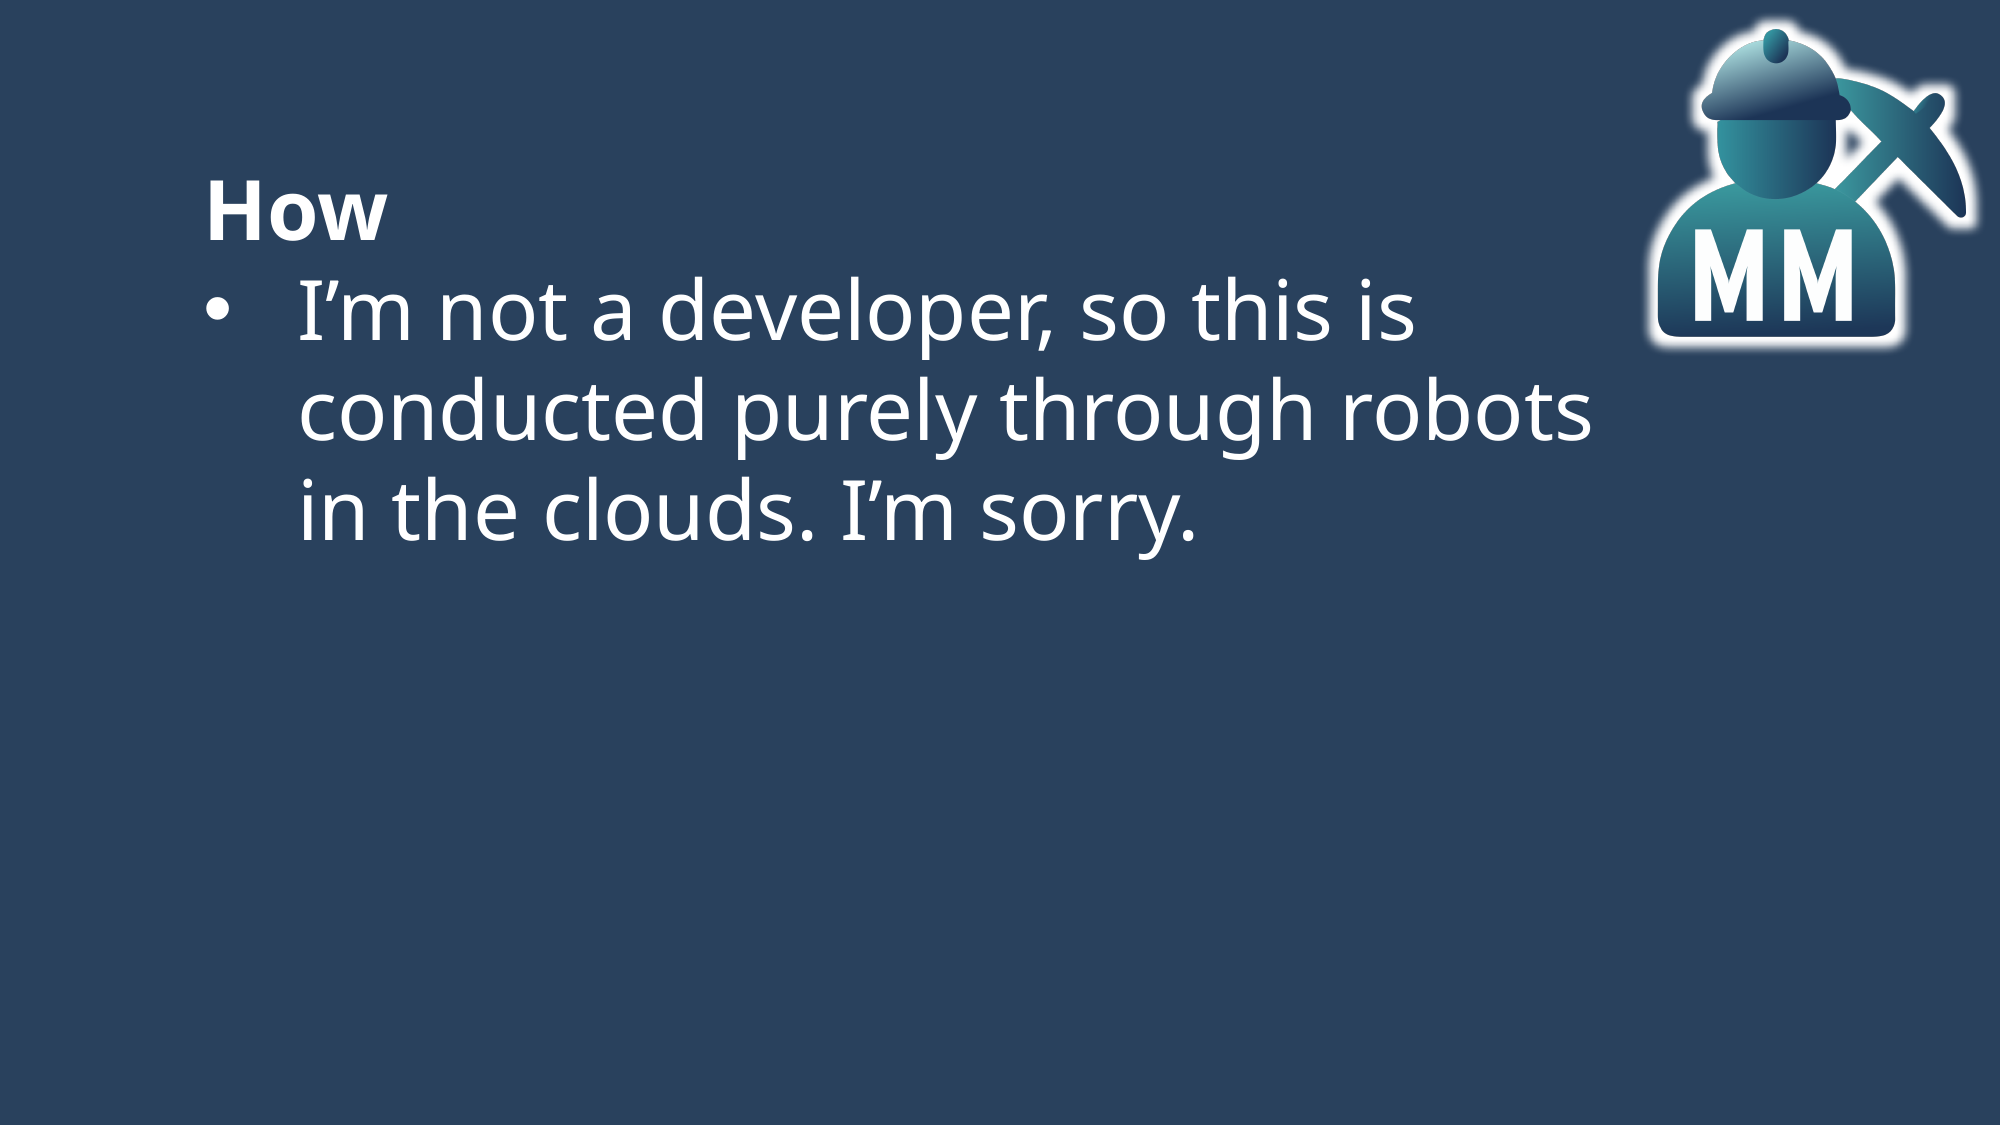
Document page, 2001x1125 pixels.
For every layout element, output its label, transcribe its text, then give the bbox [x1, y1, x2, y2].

text_box How I’m not a developer, so this is conducted purely through robots in the clouds. I’m sorry. [188, 149, 1627, 565]
picture [1626, 0, 1996, 369]
